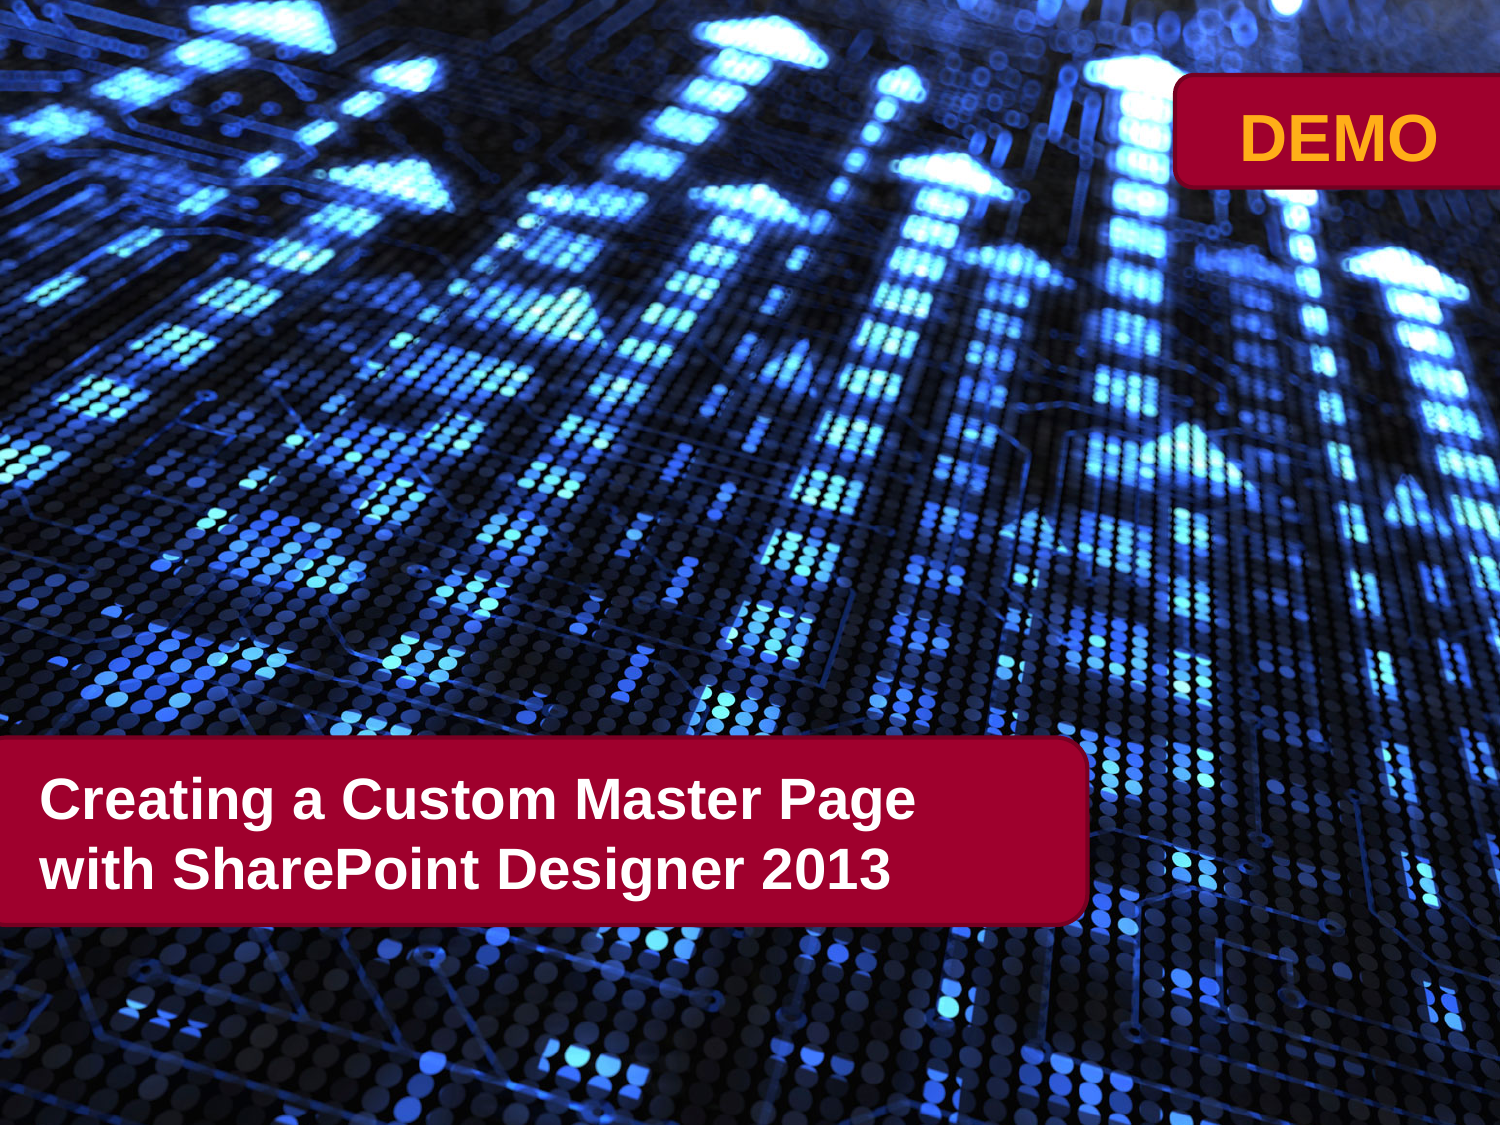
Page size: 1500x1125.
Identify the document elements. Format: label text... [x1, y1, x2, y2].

picture [0, 0, 1500, 1125]
title Creating a Custom Master Page with SharePoint Designer 2013 [24, 750, 1063, 913]
